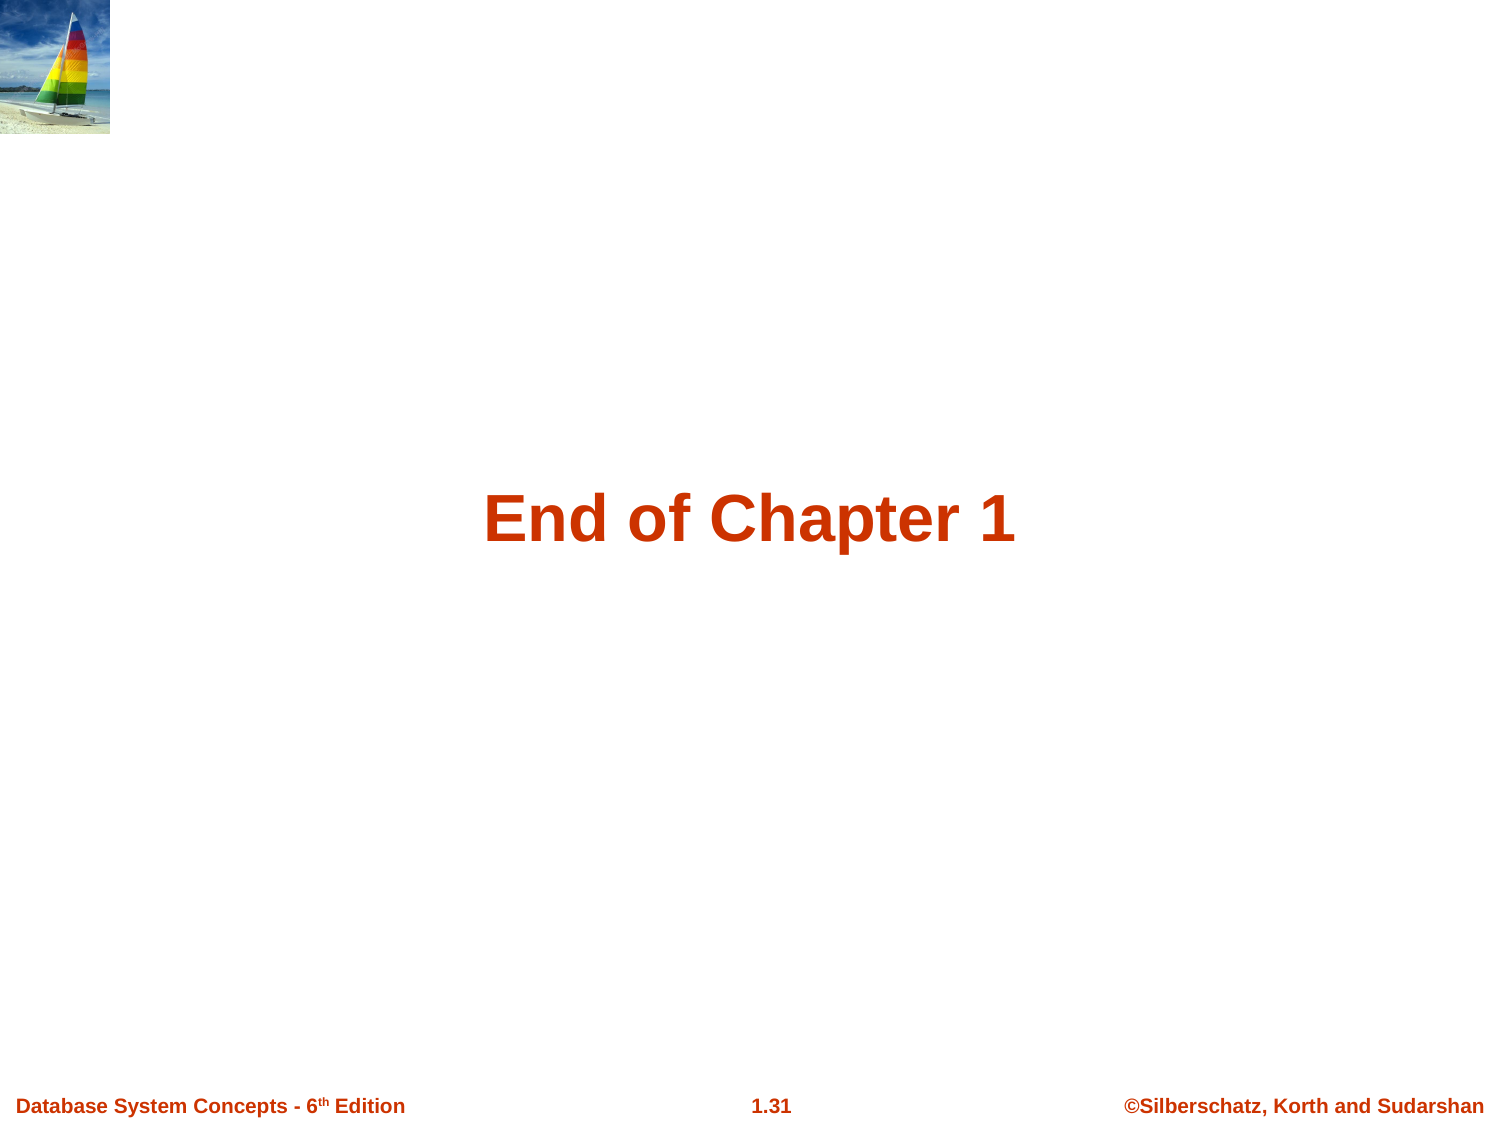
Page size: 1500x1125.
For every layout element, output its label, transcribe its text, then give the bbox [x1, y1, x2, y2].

picture [0, 0, 110, 134]
title End of Chapter 1 [112, 374, 1388, 563]
